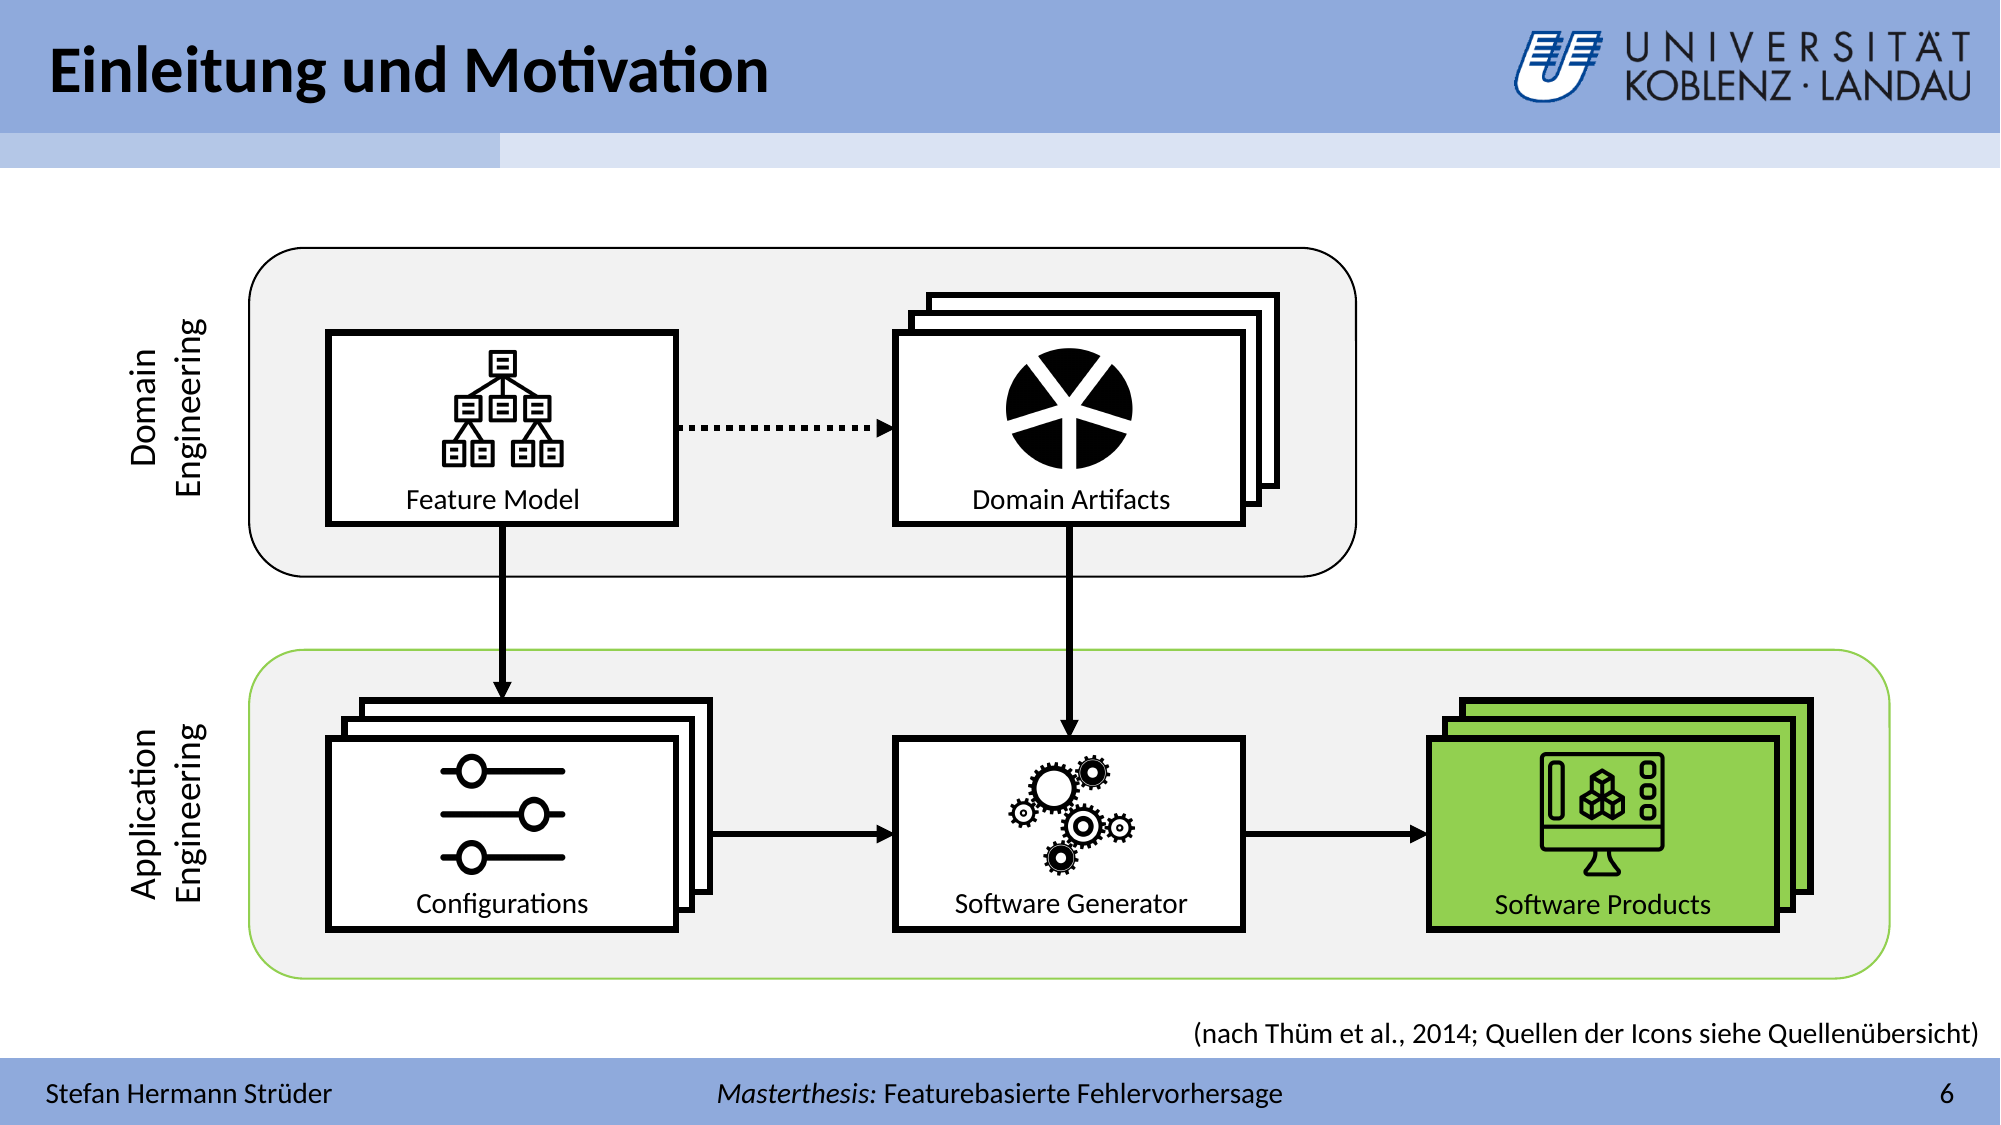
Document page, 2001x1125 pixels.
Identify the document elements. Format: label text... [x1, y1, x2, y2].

text_box [0, 1057, 2000, 1125]
table_header [750, 133, 1000, 168]
table_header [1167, 133, 1333, 168]
text_box (nach Thüm et al., 2014; Quellen der Icons siehe Quellenübersicht) [1177, 1006, 1995, 1057]
text_box [0, 0, 2000, 133]
text_box 6 [1431, 1066, 1970, 1117]
table_header [1500, 133, 2000, 168]
picture [1514, 30, 1970, 104]
table_header [1333, 133, 1500, 168]
text_box Stefan Hermann Strüder [30, 1066, 569, 1117]
table_header [0, 133, 500, 168]
text_box Einleitung und Motivation [34, 18, 787, 114]
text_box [110, 247, 1890, 979]
text_box Masterthesis: Featurebasierte Fehlervorhersage [693, 1066, 1307, 1117]
table_header [1000, 133, 1167, 168]
table_header [500, 133, 750, 168]
